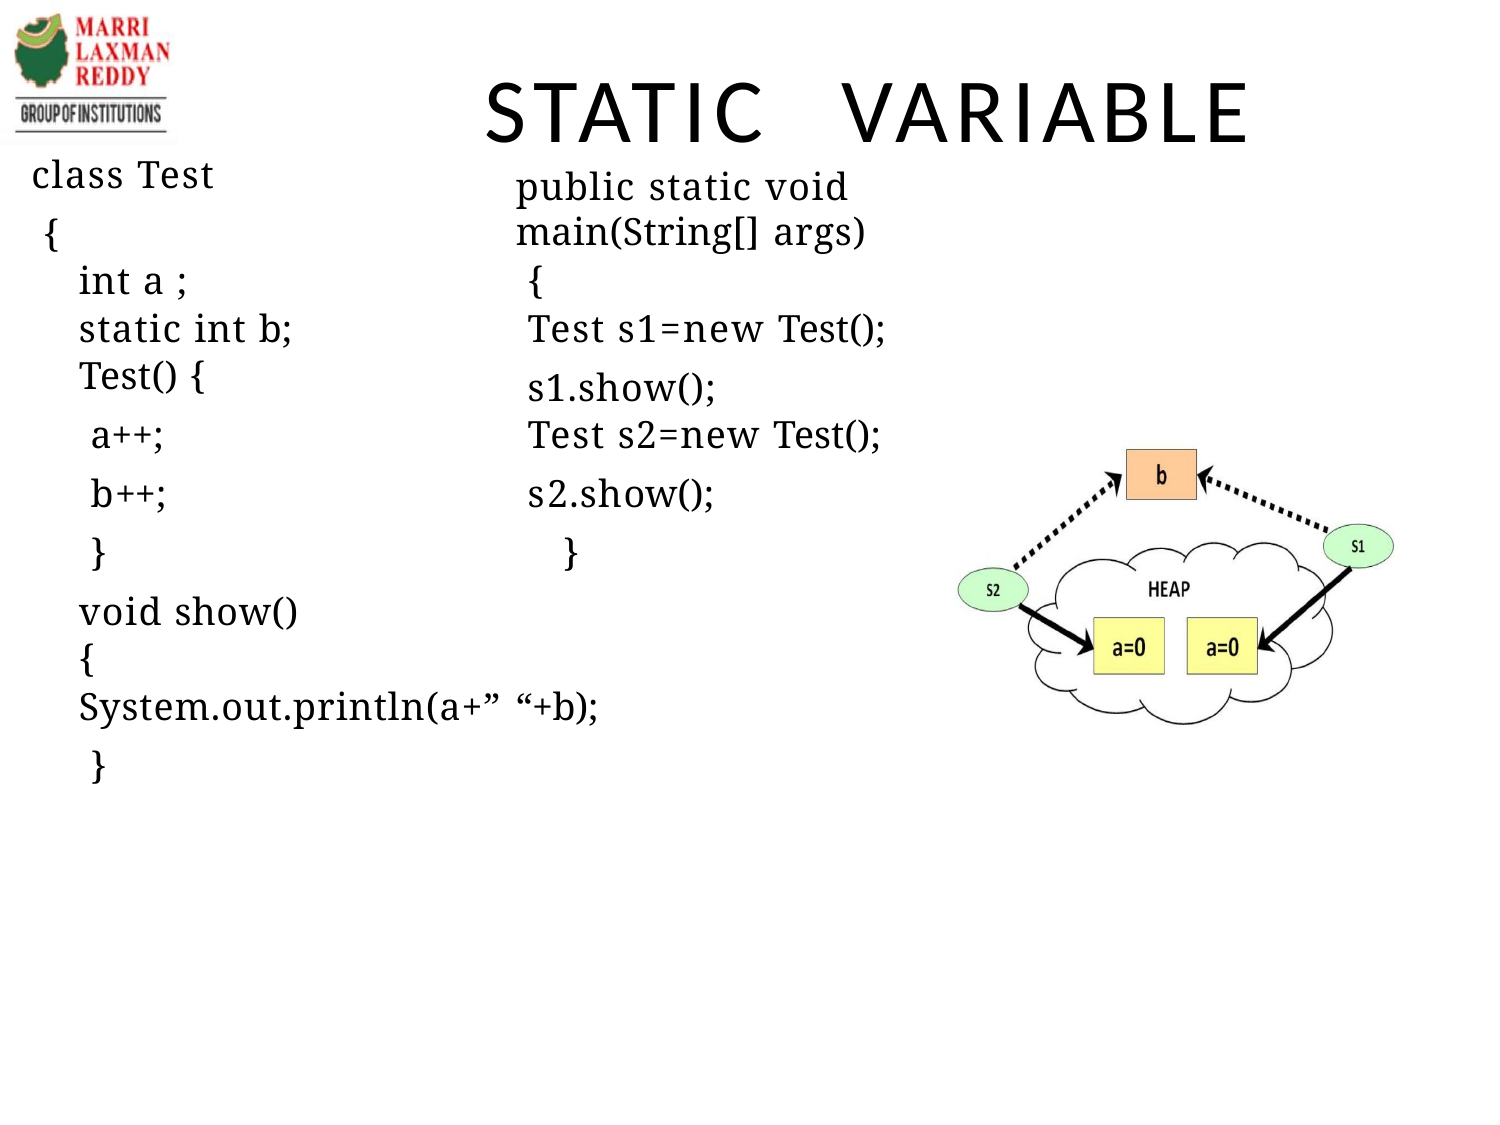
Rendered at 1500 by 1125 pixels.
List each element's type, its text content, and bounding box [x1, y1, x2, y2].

text_box int a ; [76, 255, 290, 302]
text_box void show() [76, 586, 337, 633]
text_box b++; [88, 468, 195, 516]
text_box s1.show(); [525, 361, 880, 408]
text_box } [561, 527, 574, 575]
text_box } [88, 527, 102, 575]
text_box a++; [88, 408, 242, 456]
text_box class Test [29, 149, 275, 197]
text_box static int b; [76, 302, 302, 349]
text_box Test s2=new Test(); [525, 408, 951, 456]
text_box public static void main(String[] args) [513, 160, 1012, 253]
text_box Test() { [76, 349, 349, 397]
text_box { System.out.println(a+” “+b); [76, 633, 680, 728]
text_box { [41, 208, 55, 256]
picture [0, 0, 178, 145]
text_box } [88, 739, 102, 787]
title STATIC VARIABLE [466, 9, 1266, 200]
picture [951, 439, 1396, 729]
text_box { [525, 255, 539, 302]
text_box s2.show(); [525, 468, 916, 516]
text_box Test s1=new Test(); [525, 302, 1034, 350]
